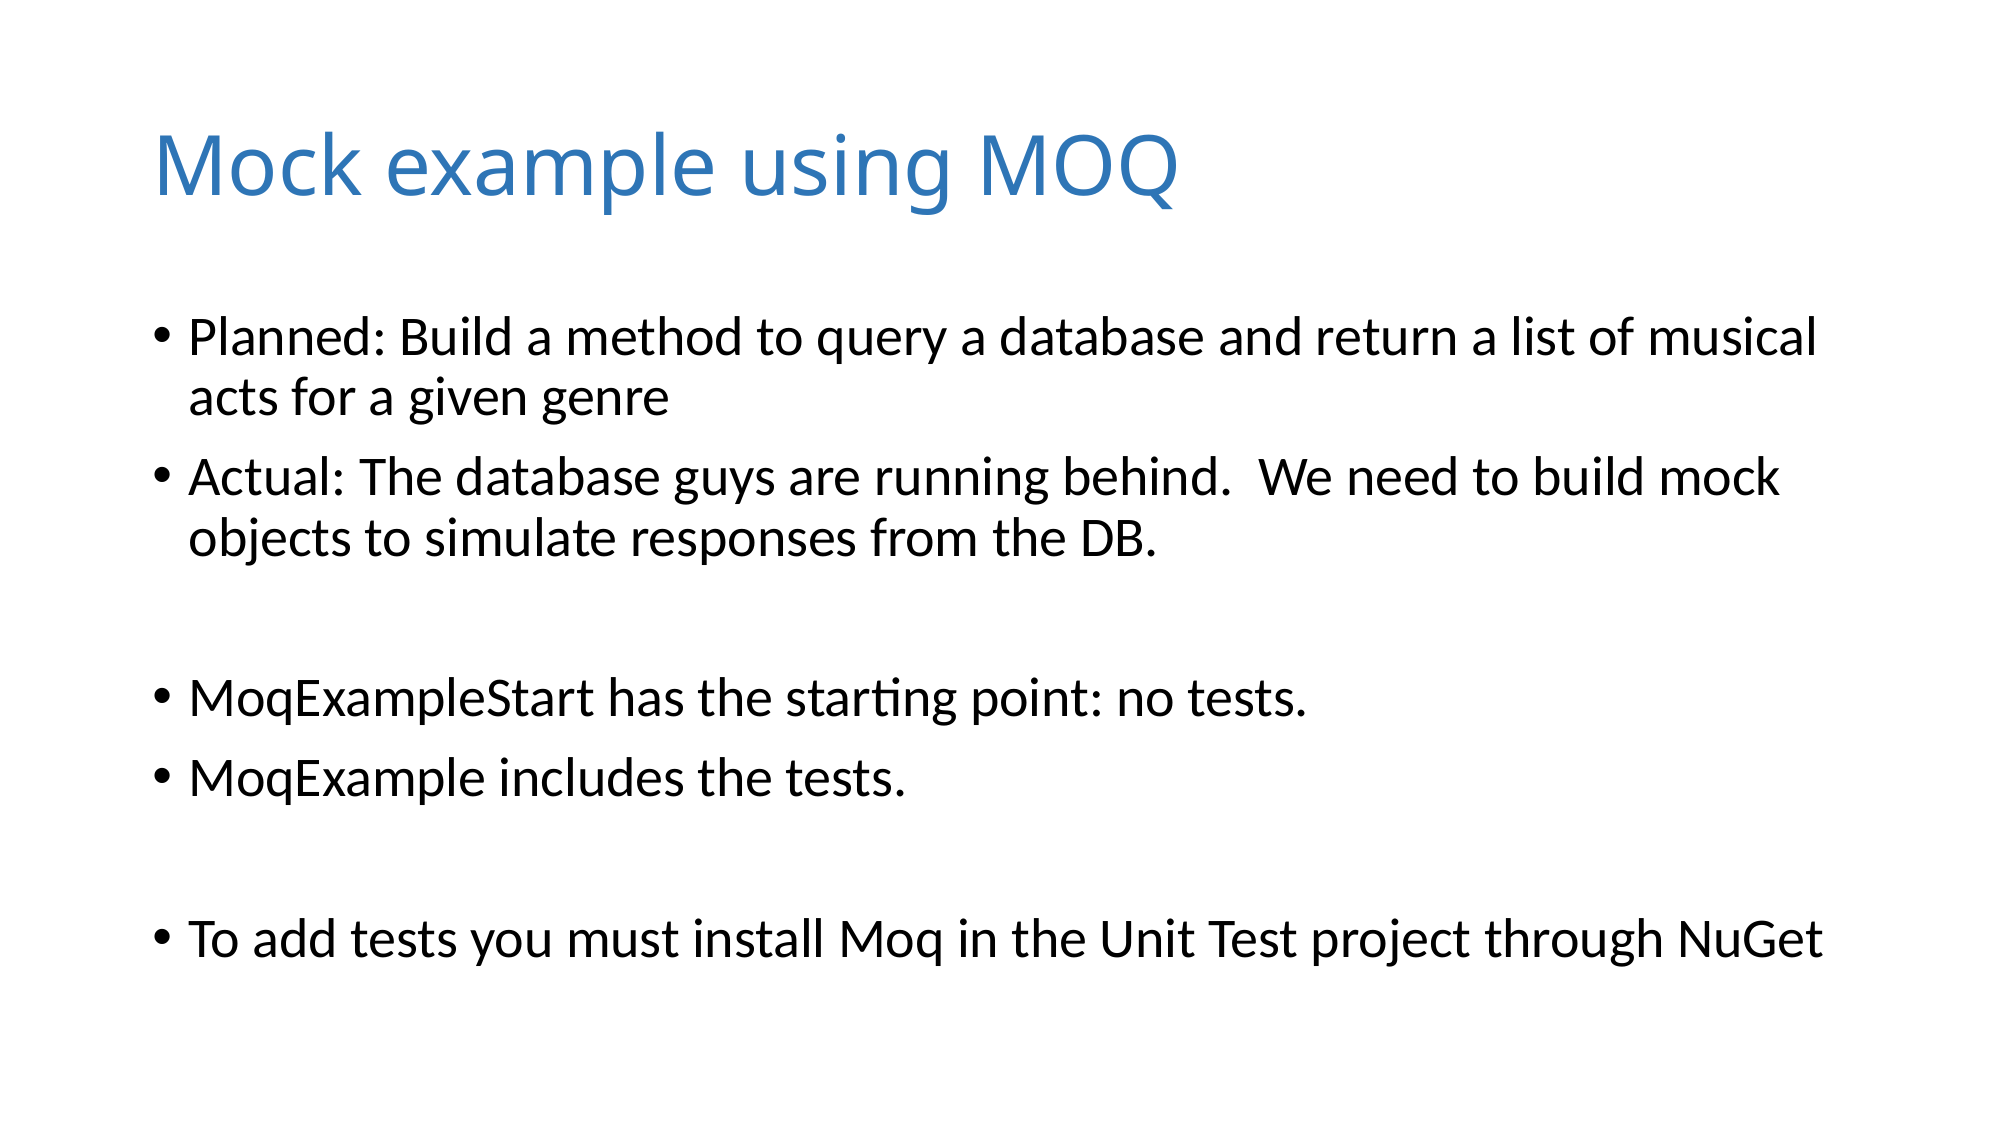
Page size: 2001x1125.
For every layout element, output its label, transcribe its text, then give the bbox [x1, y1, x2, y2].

list Planned: Build a method to query a database and return a list of musical acts for a given genre Actual: The database guys are running behind. We need to build mock objects to simulate responses from the DB. MoqExampleStart has the starting point: no tests. MoqExample includes the tests. To add tests you must install Moq in the Unit Test project through NuGet [137, 299, 1863, 1014]
title Mock example using MOQ [137, 59, 1863, 278]
